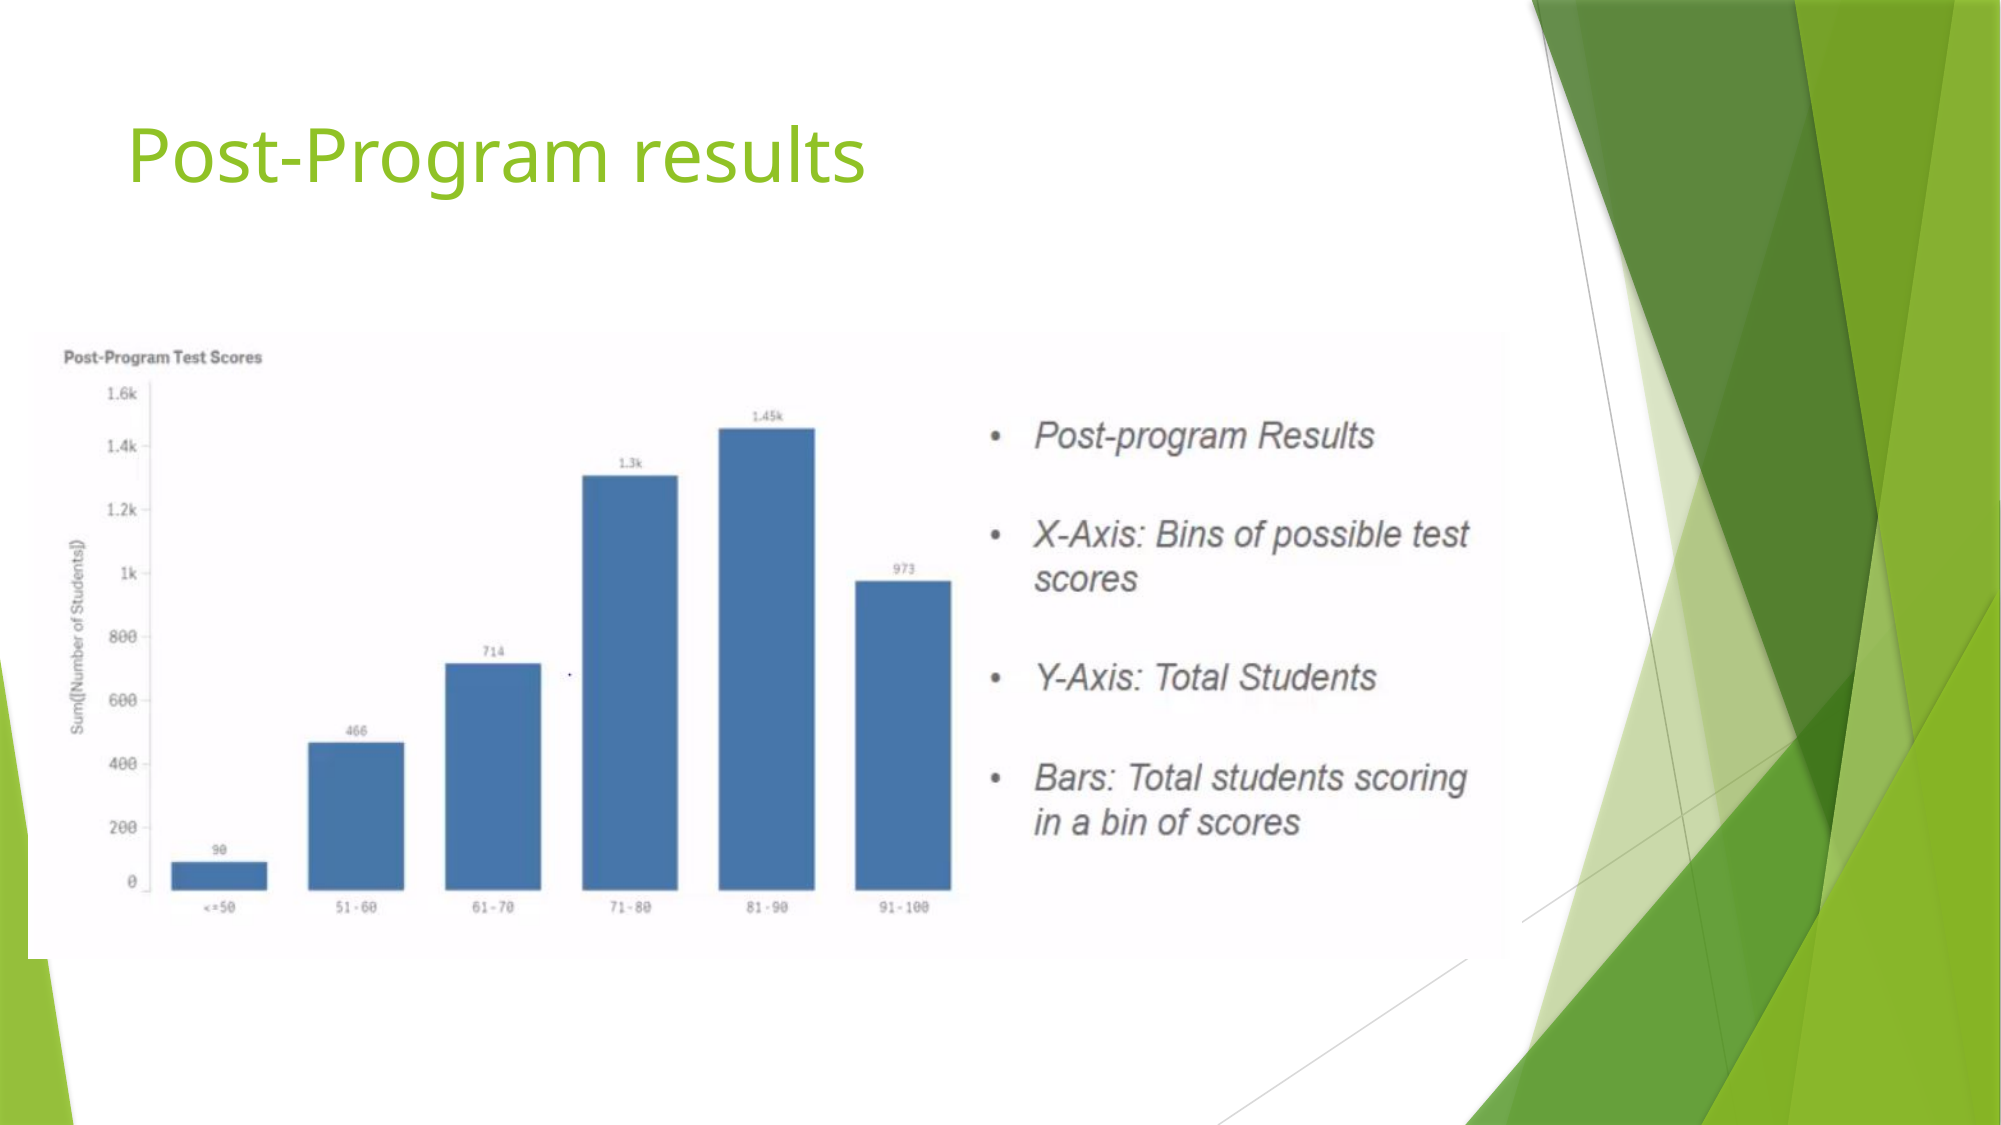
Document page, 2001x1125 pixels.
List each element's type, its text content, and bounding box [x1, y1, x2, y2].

title Post-Program results [111, 99, 1522, 317]
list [27, 331, 1522, 959]
